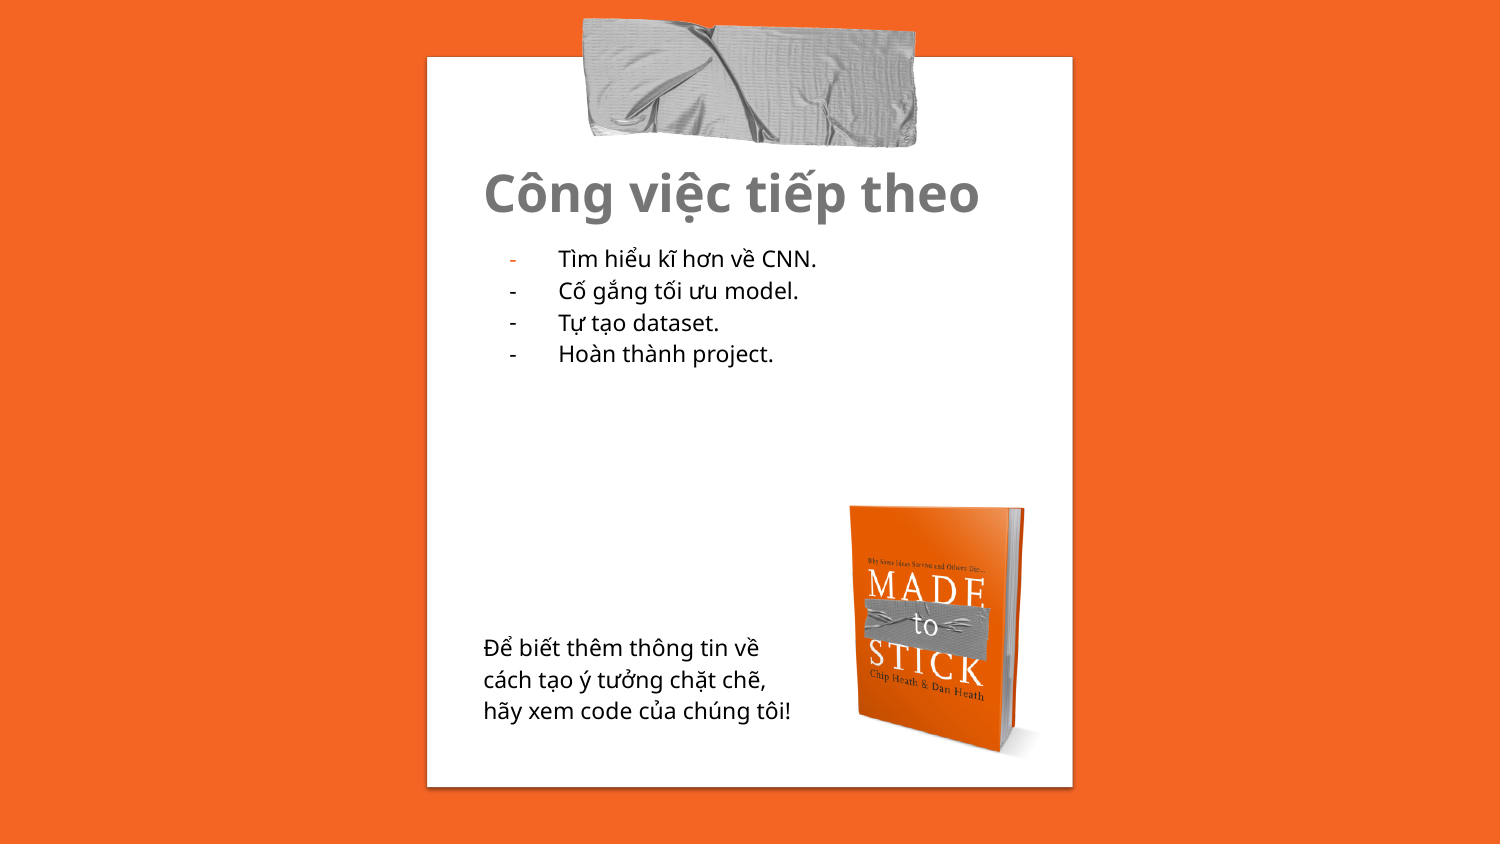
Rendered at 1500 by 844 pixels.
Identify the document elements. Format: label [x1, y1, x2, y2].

picture [400, 16, 1100, 818]
